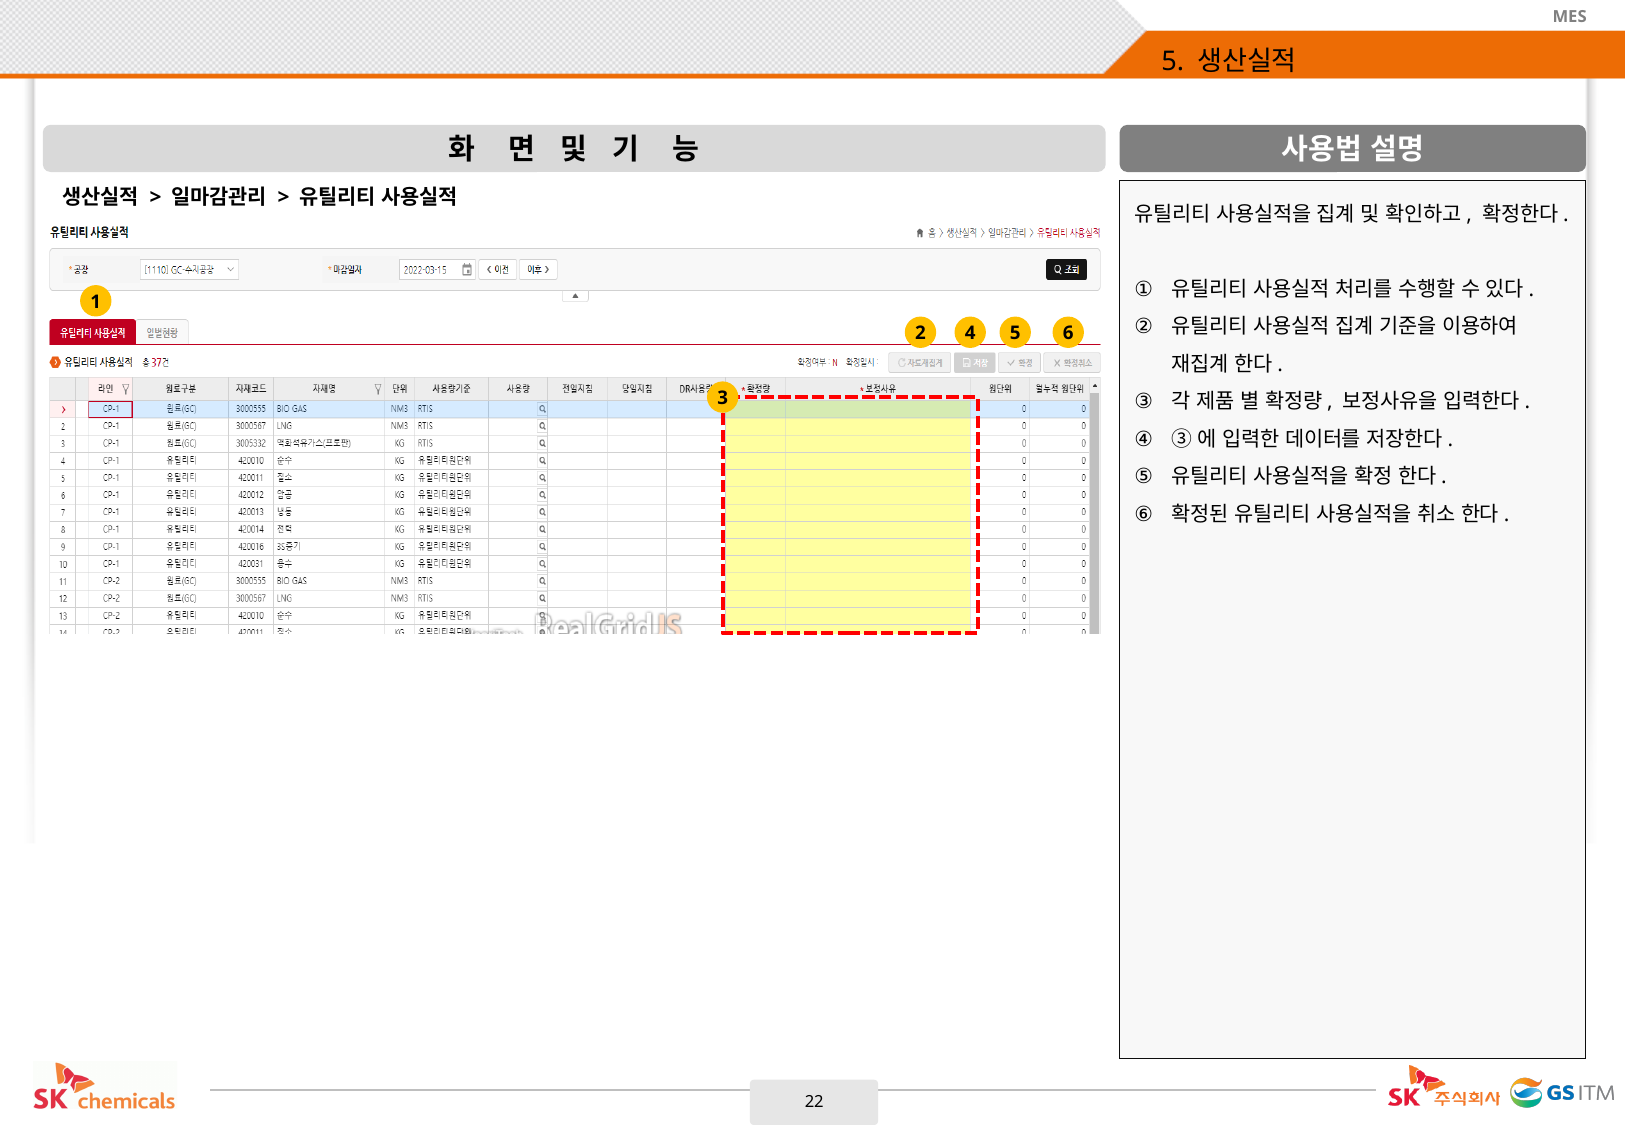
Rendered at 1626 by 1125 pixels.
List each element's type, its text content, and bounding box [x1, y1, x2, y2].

text_box 유틸리티 사용실적을 집계 및 확인하고, 확정한다. 유틸리티 사용실적 처리를 수행할 수 있다. 유틸리티 사용실적 집계 기준을 이용하여 재집계 한다. 각 제품 별 확정량, 보정사유을 입력한다. ③에 입력한 데이터를 저장한다. 유틸리티 사용실적을 확정 한다. 확정된 유틸리티 사용실적을 취소 한다. [1119, 180, 1586, 1059]
title 5. 생산실적 [1146, 28, 1625, 92]
text_box 생산실적 > 일마감관리 > 유틸리티 사용실적 [48, 176, 473, 217]
picture [0, 0, 1625, 1125]
